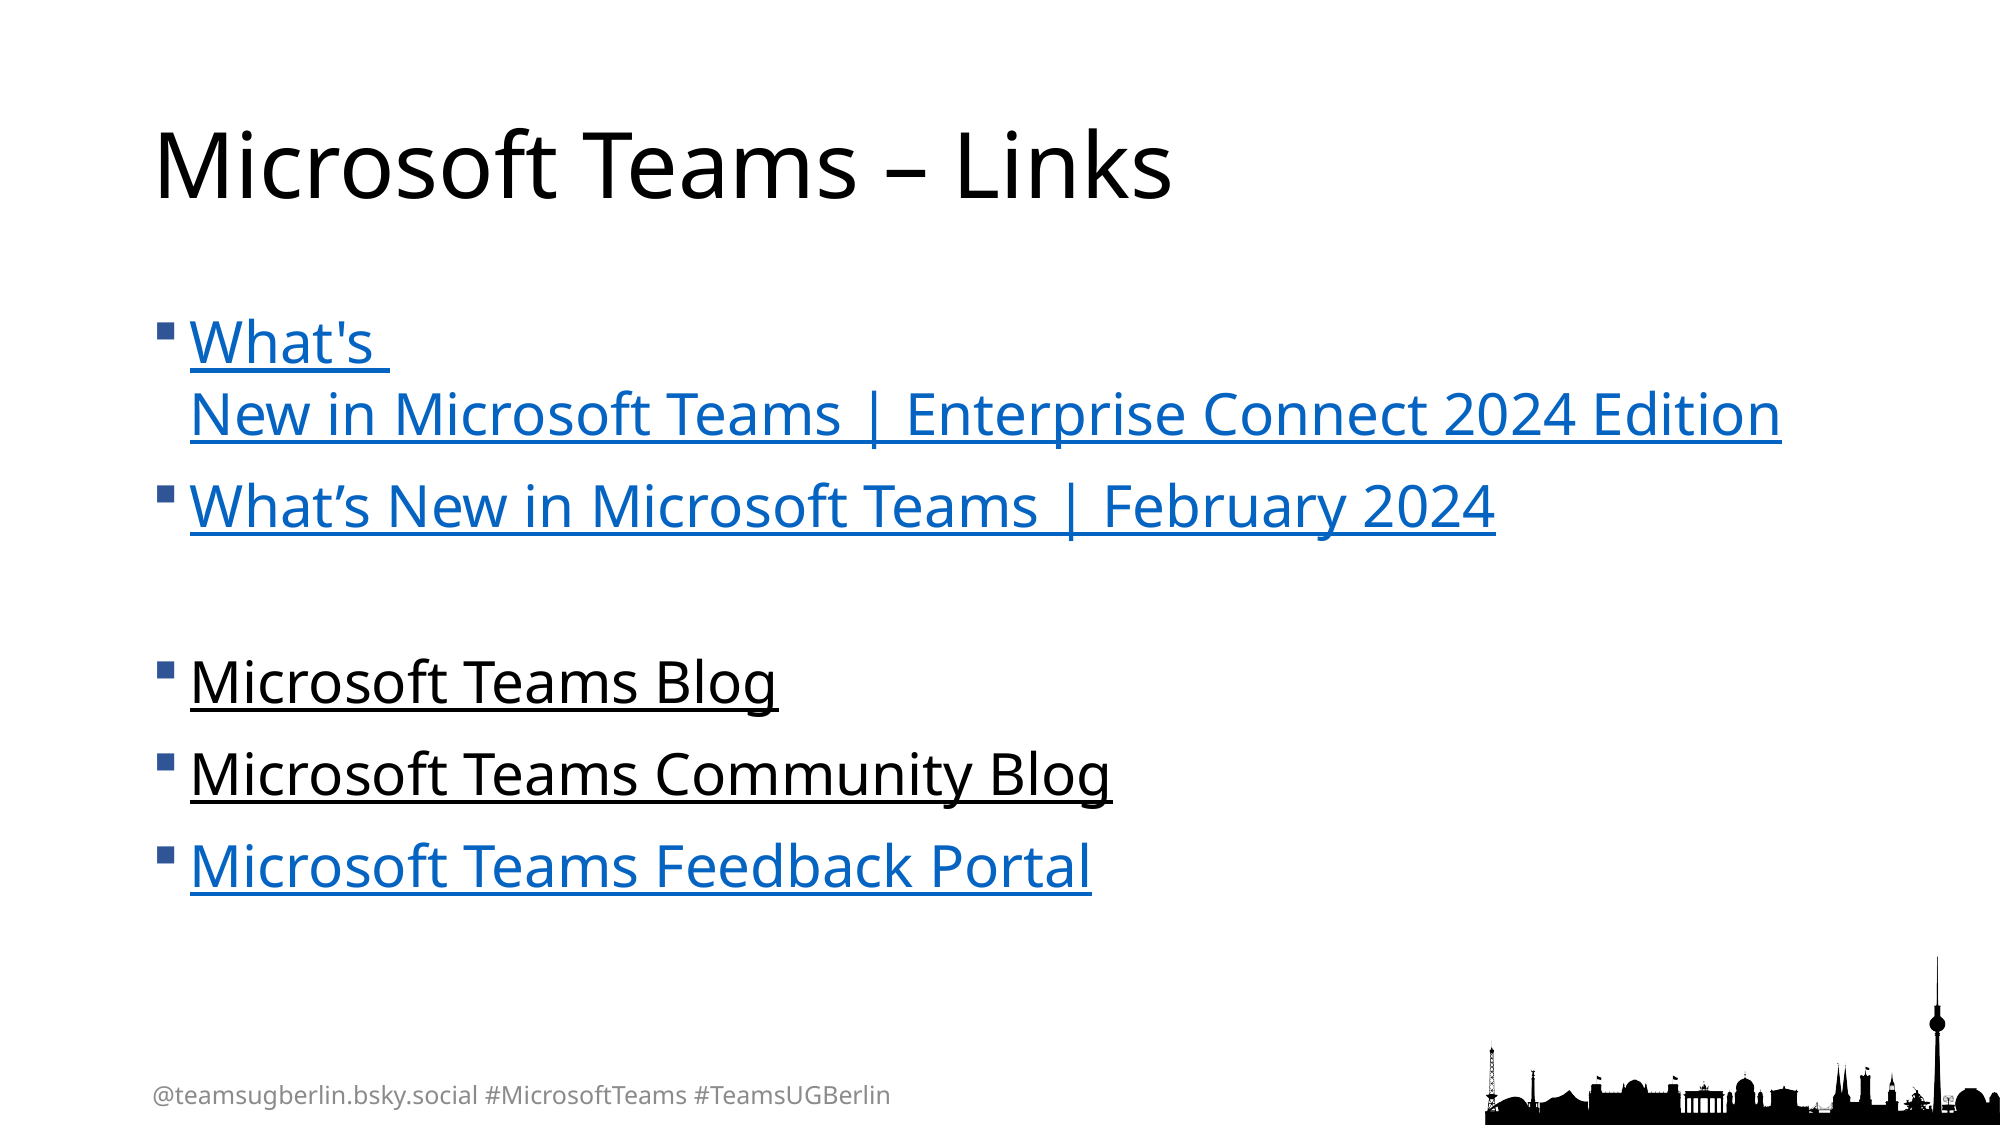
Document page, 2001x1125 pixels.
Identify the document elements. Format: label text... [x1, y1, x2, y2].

title Microsoft Teams – Links [137, 59, 1863, 278]
picture [1863, 914, 2000, 1125]
list What's New in Microsoft Teams | Enterprise Connect 2024 Edition What’s New in Microsoft Teams | February 2024 Microsoft Teams Blog Microsoft Teams Community Blog Microsoft Teams Feedback Portal [137, 299, 1863, 1125]
